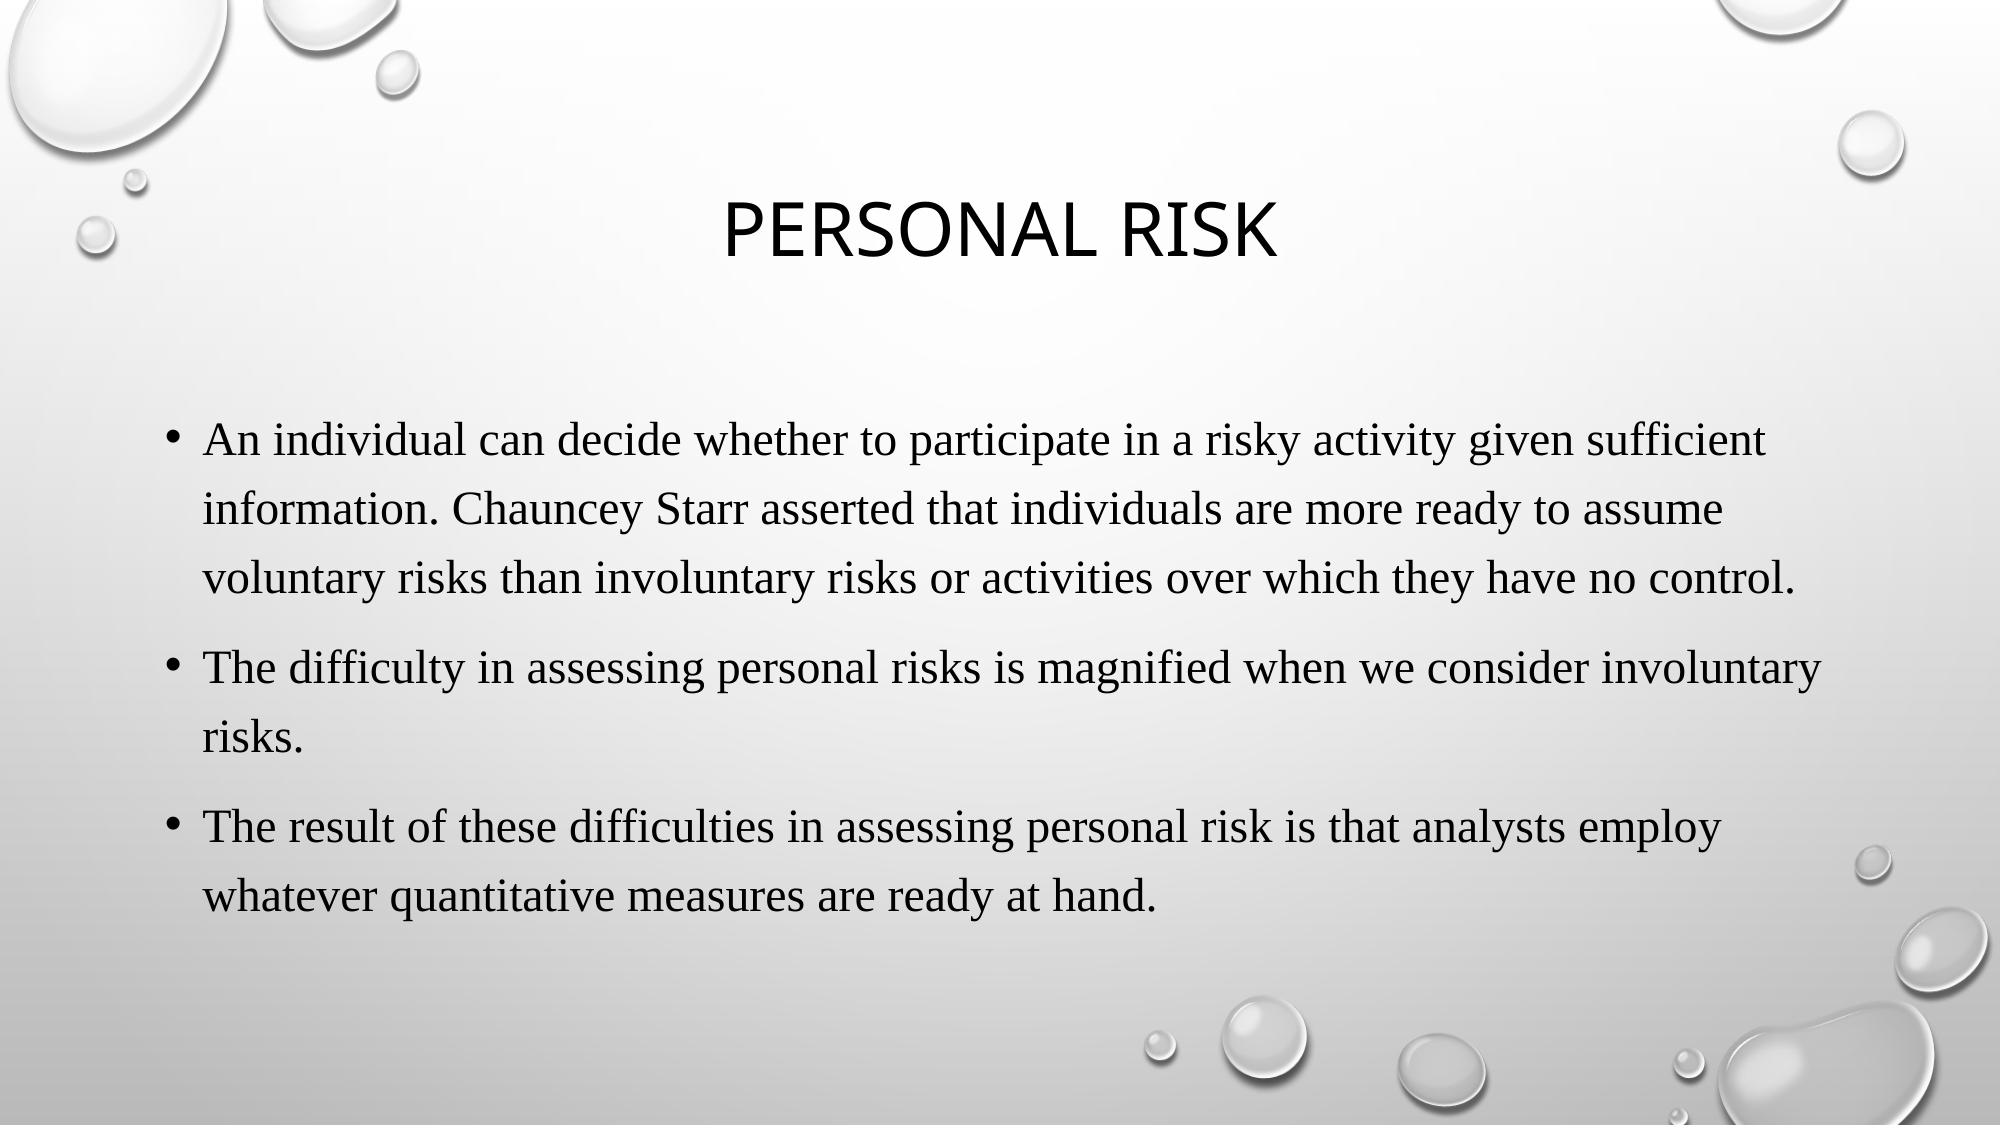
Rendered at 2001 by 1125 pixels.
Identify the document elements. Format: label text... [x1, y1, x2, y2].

list An individual can decide whether to participate in a risky activity given sufficient information. Chauncey Starr asserted that individuals are more ready to assume voluntary risks than involuntary risks or activities over which they have no control. The difficulty in assessing personal risks is magnified when we consider involuntary risks. The result of these difficulties in assessing personal risk is that analysts employ whatever quantitative measures are ready at hand. [149, 388, 1850, 950]
title Personal risk [149, 101, 1851, 364]
picture [0, 0, 2000, 1125]
